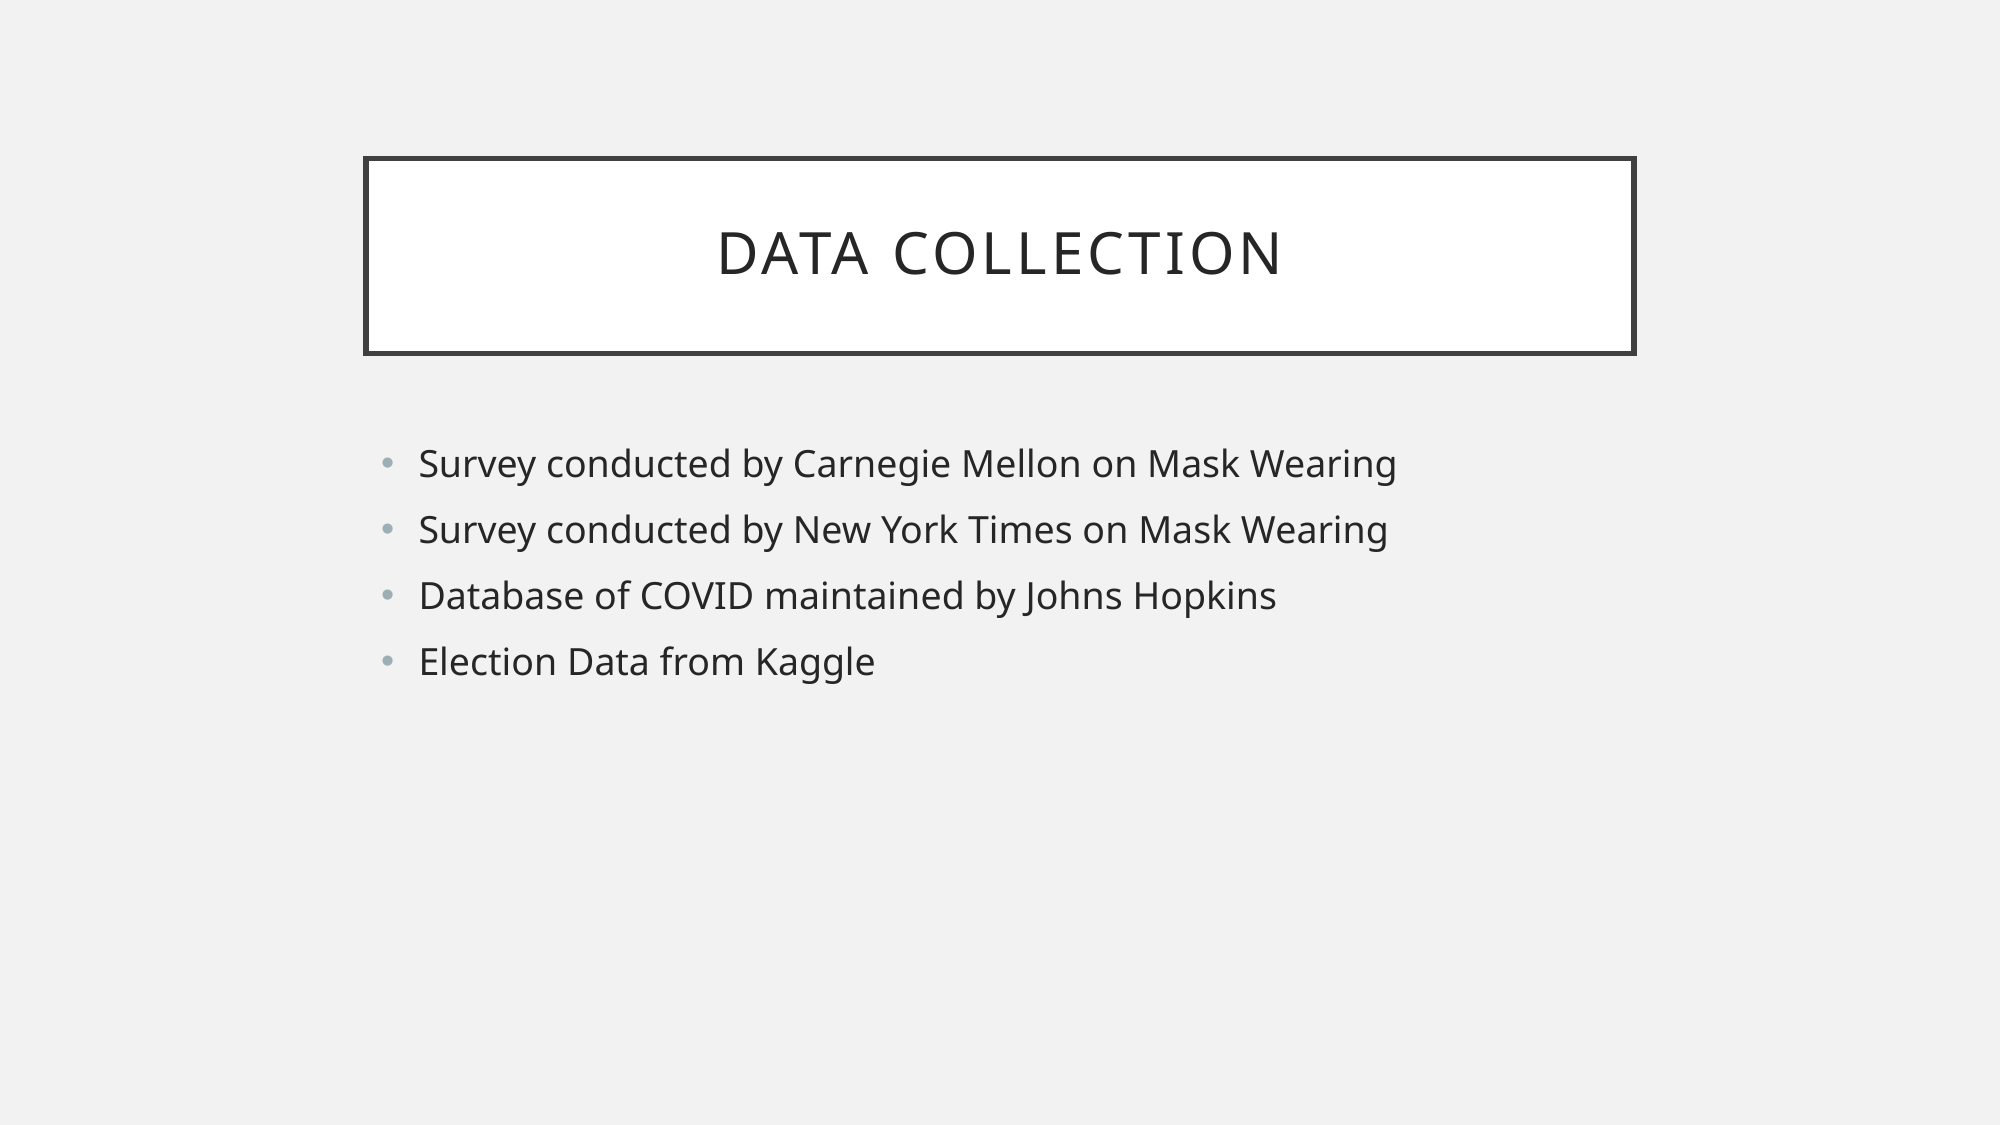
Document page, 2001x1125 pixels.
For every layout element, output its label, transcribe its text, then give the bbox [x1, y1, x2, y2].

list Survey conducted by Carnegie Mellon on Mask Wearing Survey conducted by New York Times on Mask Wearing Database of COVID maintained by Johns Hopkins Election Data from Kaggle [366, 432, 1634, 942]
title DATA COLLECTION [363, 156, 1637, 356]
